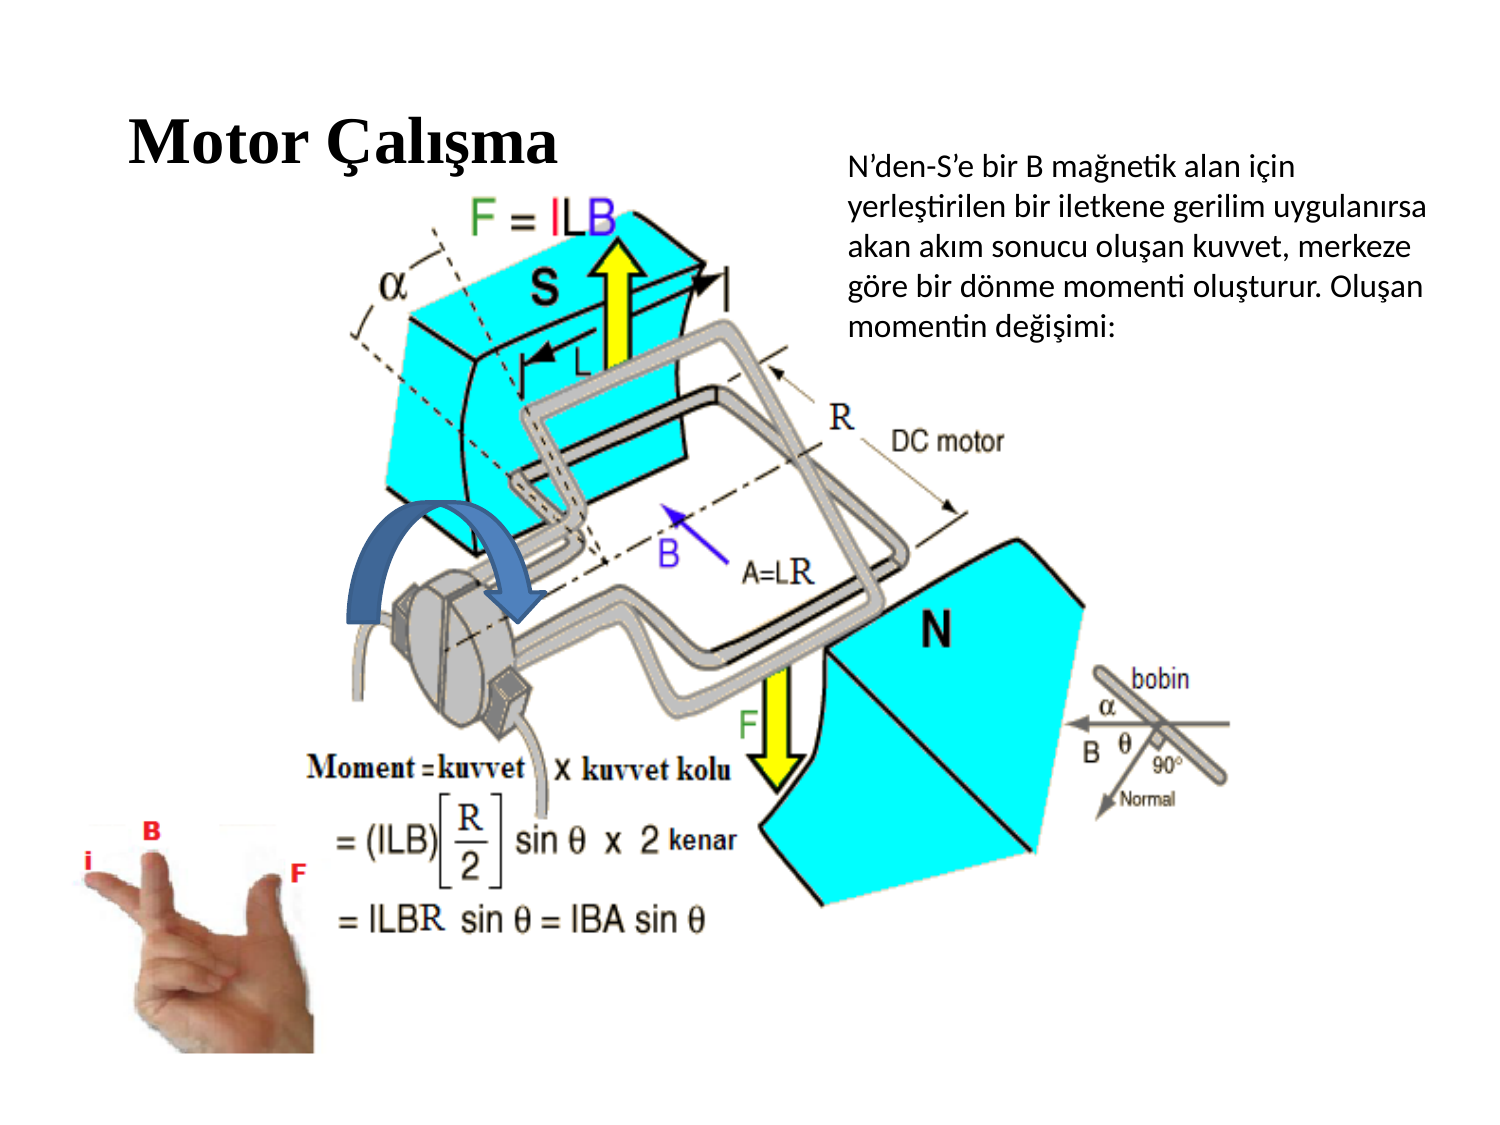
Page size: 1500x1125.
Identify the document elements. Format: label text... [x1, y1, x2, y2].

text_box N’den-S’e bir B mağnetik alan için yerleştirilen bir iletkene gerilim uygulanırsa akan akım sonucu oluşan kuvvet, merkeze göre bir dönme momenti oluşturur. Oluşan momentin değişimi: [832, 137, 1459, 352]
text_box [271, 184, 1253, 994]
picture [58, 798, 331, 1060]
text_box Motor Çalışma [114, 89, 576, 185]
